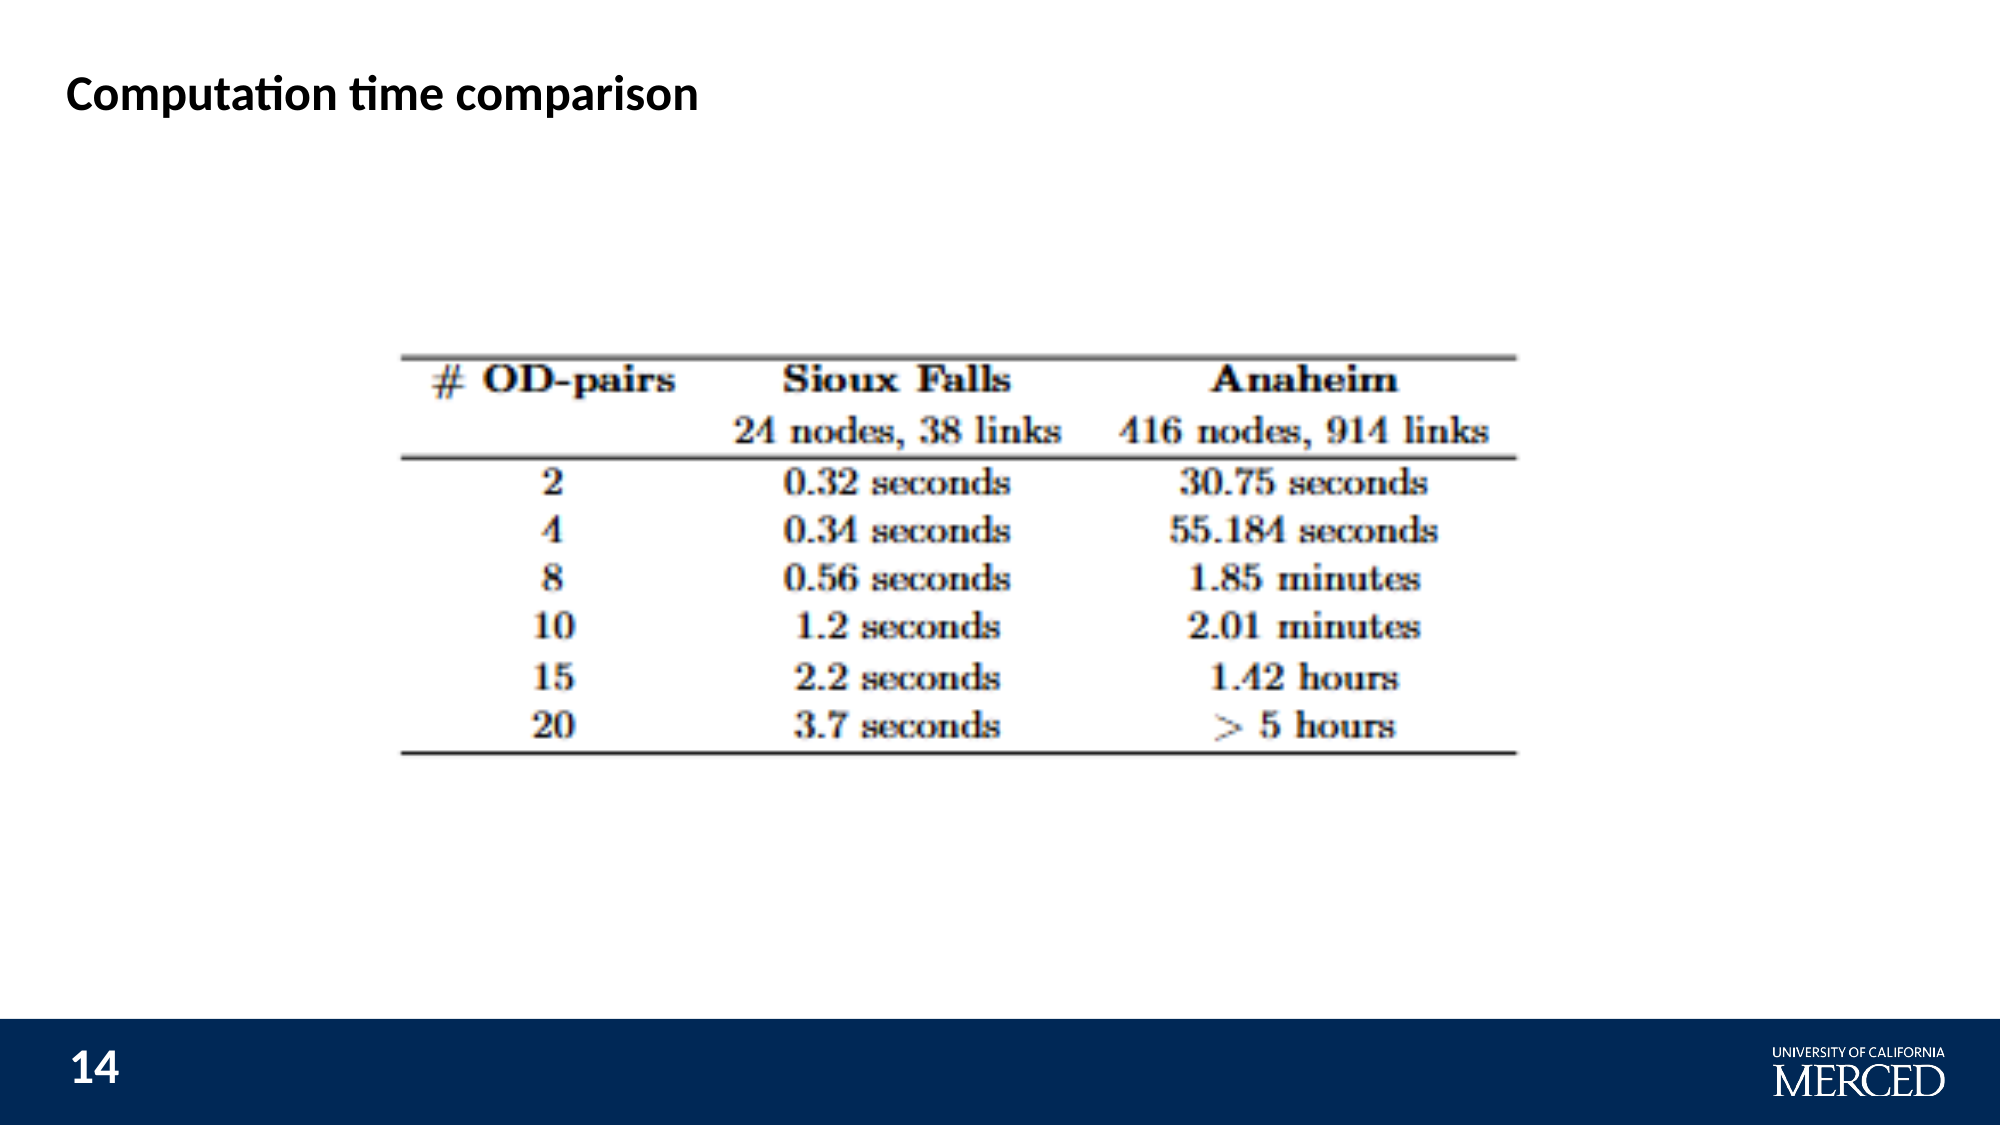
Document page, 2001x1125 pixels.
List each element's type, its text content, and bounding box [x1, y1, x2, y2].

title Computation time comparison [51, 49, 1777, 140]
text_box 14 [54, 1026, 141, 1102]
picture [375, 321, 1572, 804]
